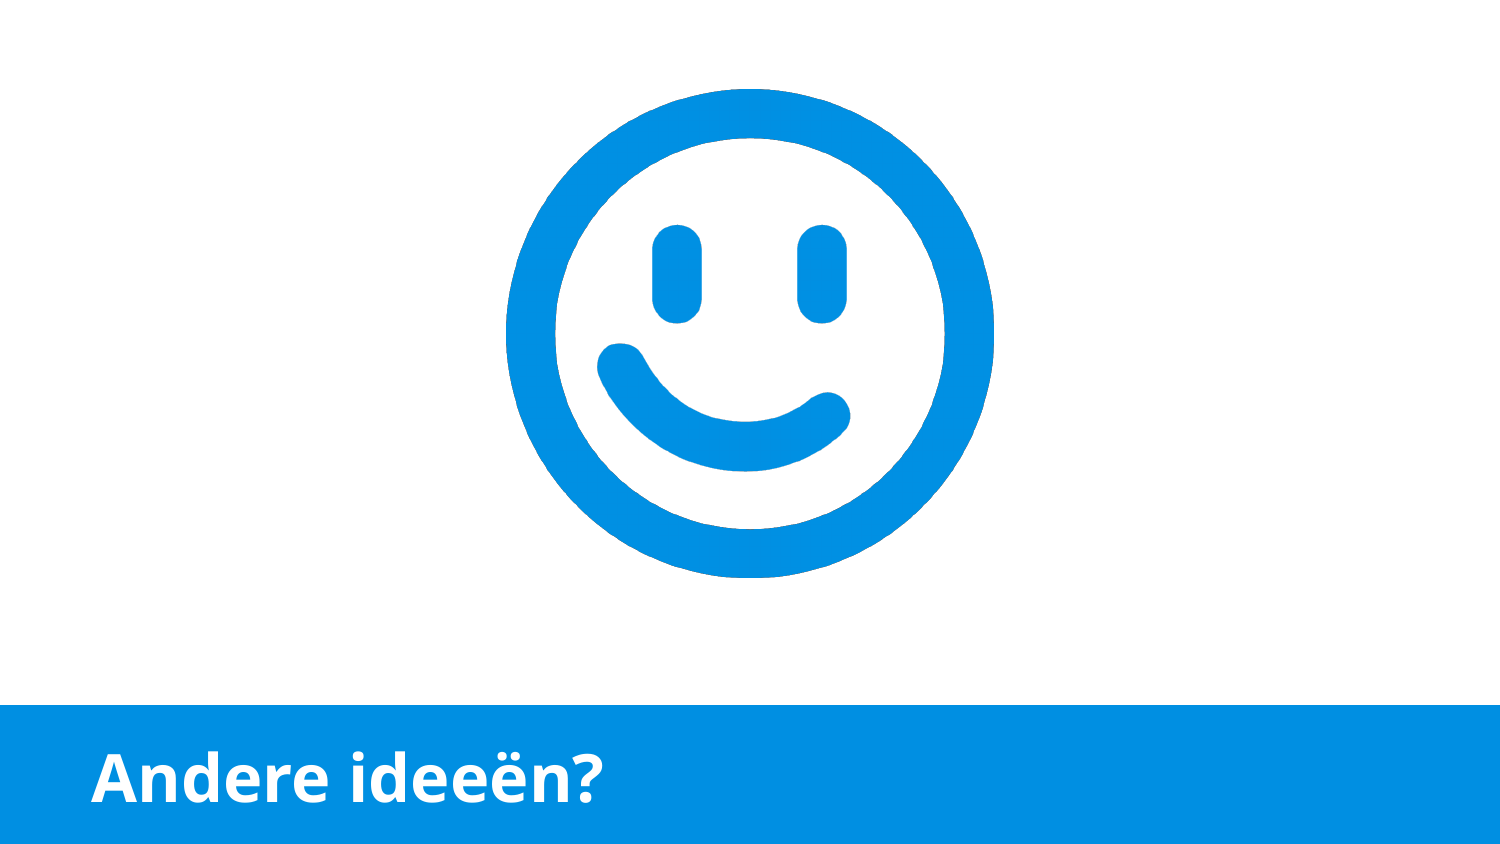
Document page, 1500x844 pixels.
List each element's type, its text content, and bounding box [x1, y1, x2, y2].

title Andere ideeën? [76, 721, 1500, 828]
picture [0, 705, 1500, 844]
picture [505, 89, 995, 578]
